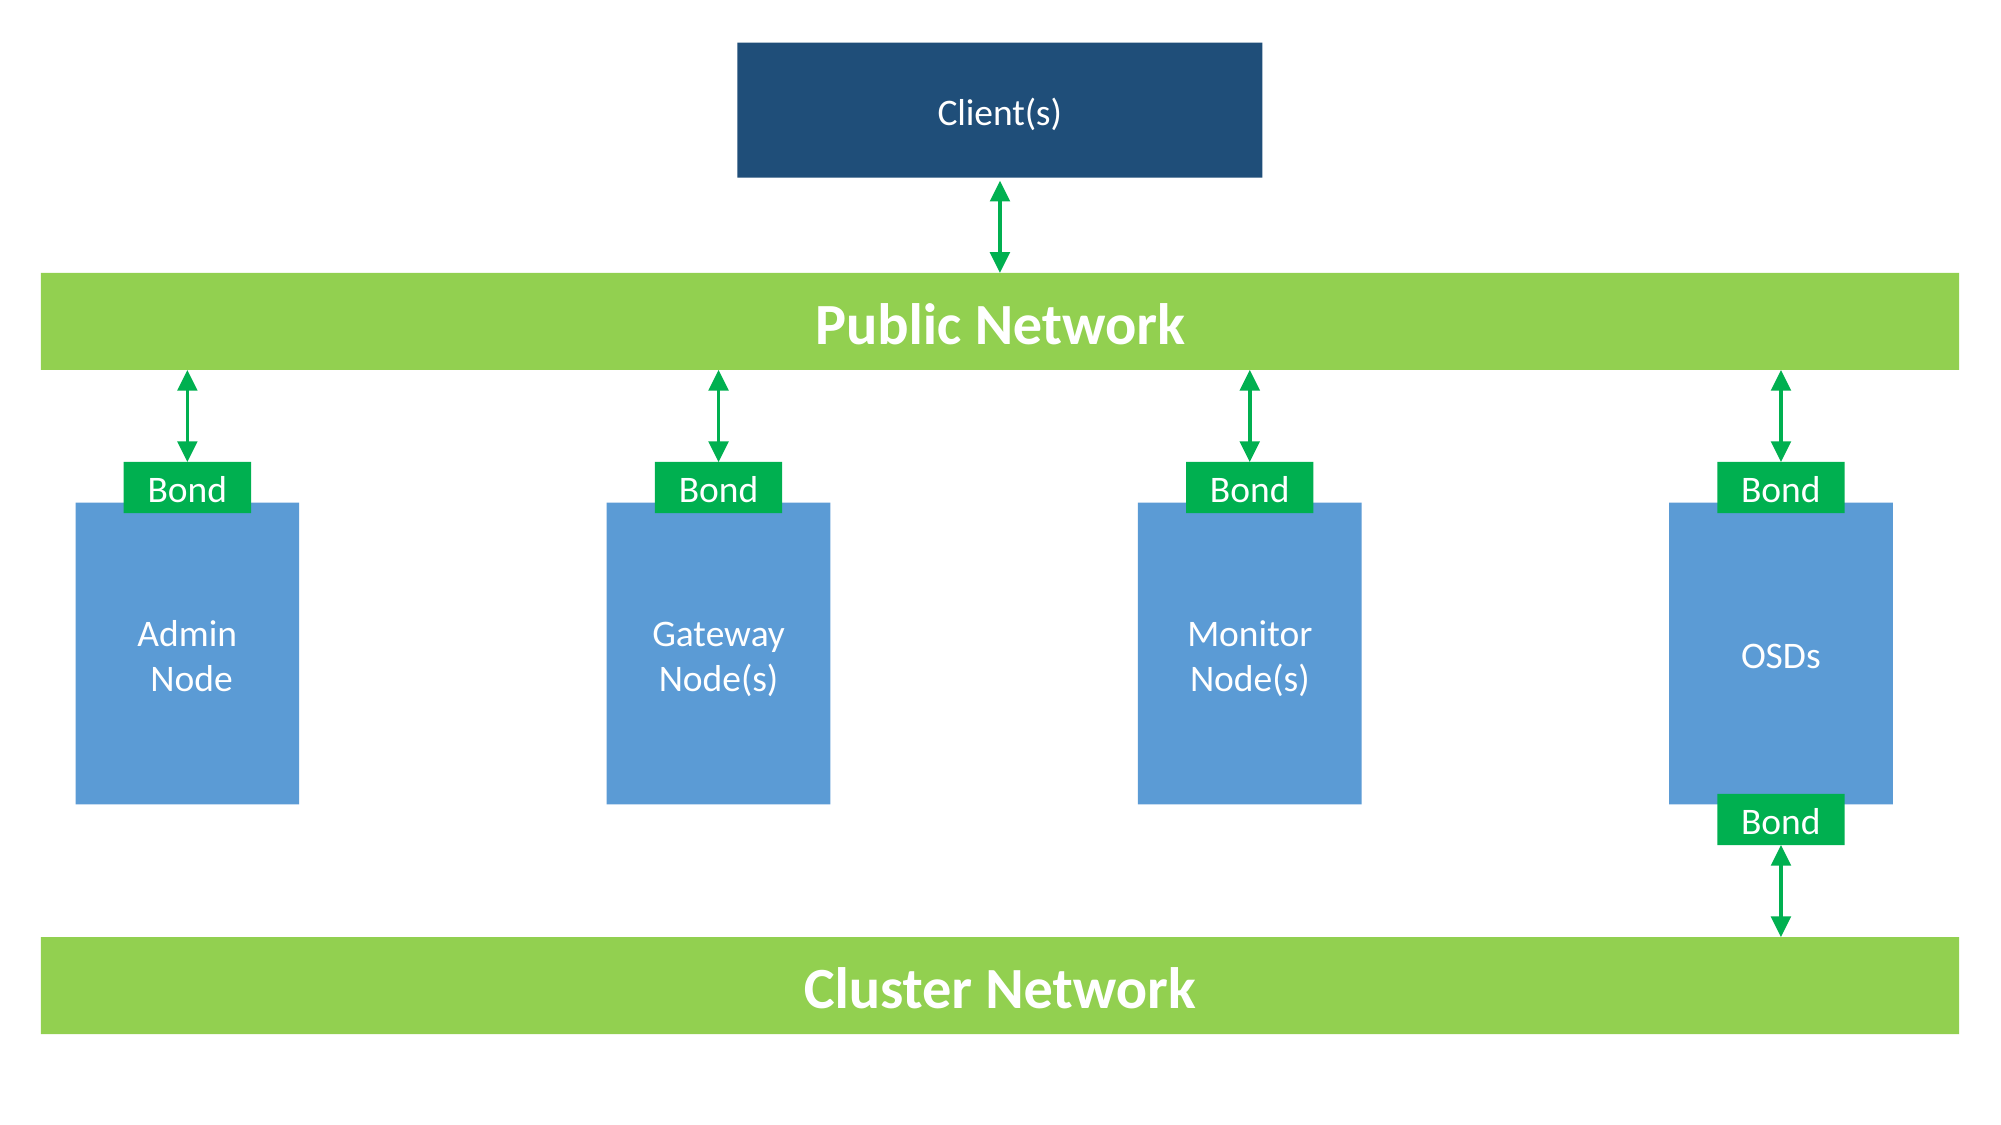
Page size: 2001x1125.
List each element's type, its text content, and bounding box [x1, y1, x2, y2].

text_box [75, 369, 300, 805]
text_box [737, 42, 1263, 539]
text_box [1137, 369, 1362, 805]
text_box Bond [1716, 805, 1846, 846]
text_box Public Network [40, 272, 737, 371]
text_box Cluster Network [40, 936, 1960, 1035]
text_box Public Network [1263, 272, 1960, 371]
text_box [606, 369, 831, 805]
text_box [1669, 369, 1893, 805]
